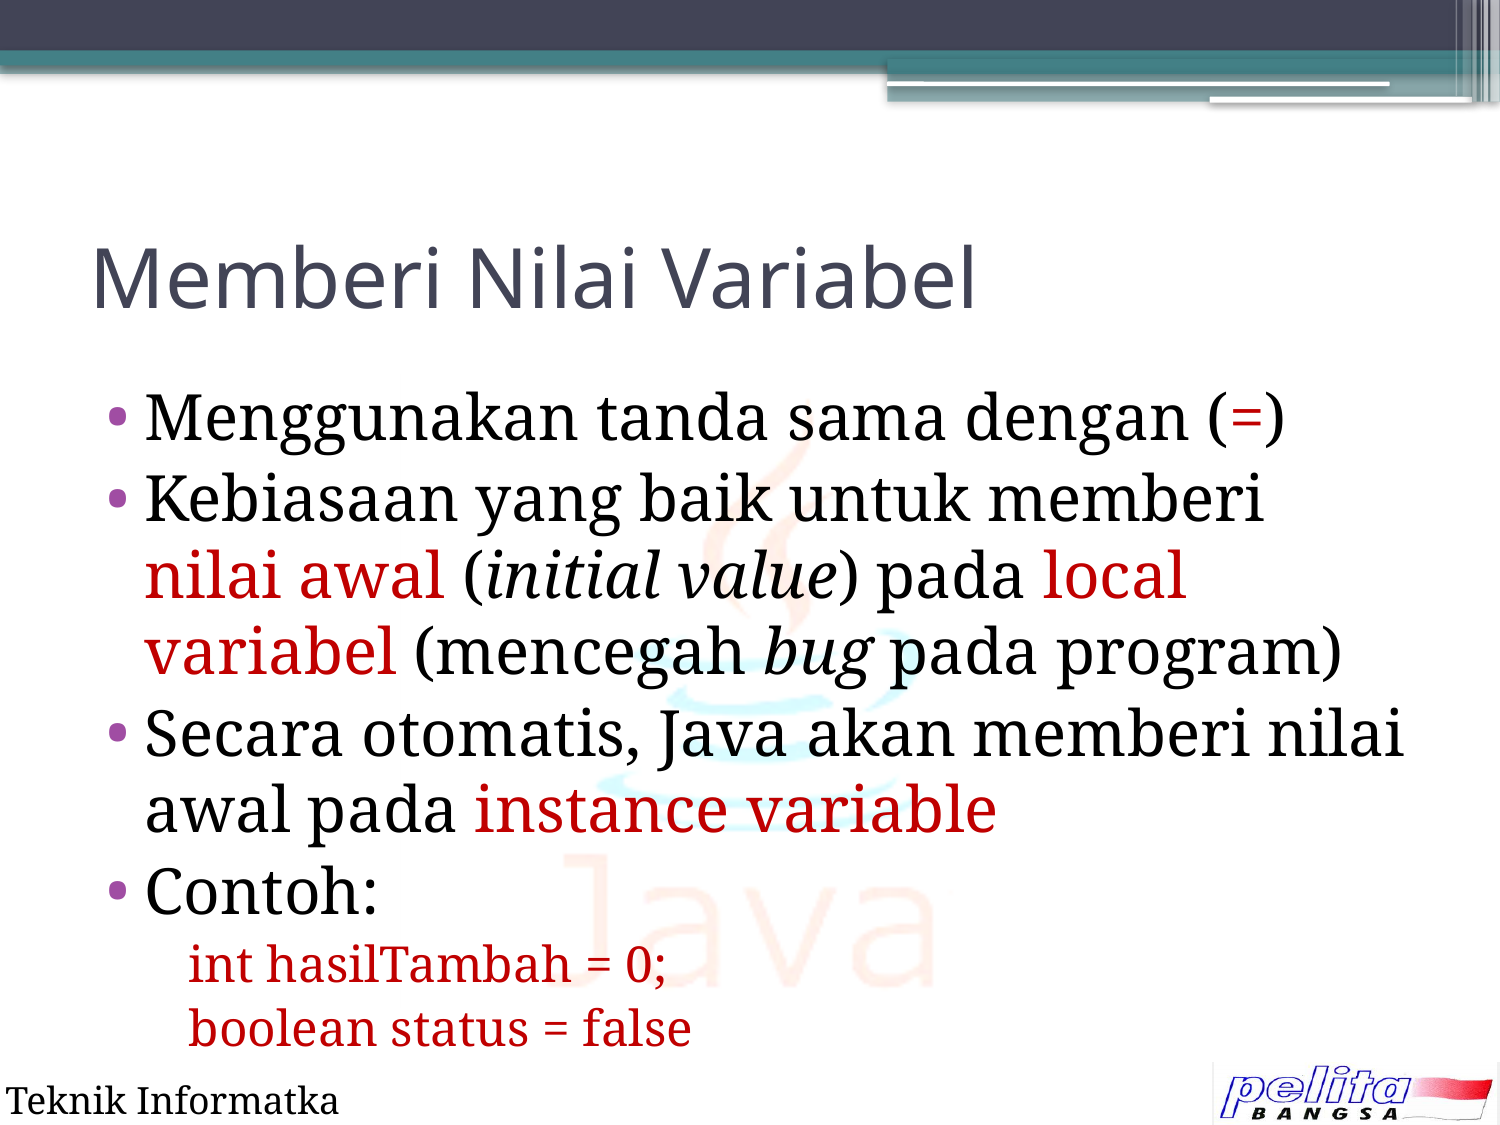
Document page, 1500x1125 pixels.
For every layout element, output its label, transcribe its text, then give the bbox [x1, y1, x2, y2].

list Menggunakan tanda sama dengan (=) Kebiasaan yang baik untuk memberi nilai awal (initial value) pada local variabel (mencegah bug pada program) Secara otomatis, Java akan memberi nilai awal pada instance variable Contoh: int hasilTambah = 0; boolean status = false [75, 368, 1425, 1079]
picture [1212, 1062, 1500, 1125]
title Memberi Nilai Variabel [75, 187, 1425, 363]
